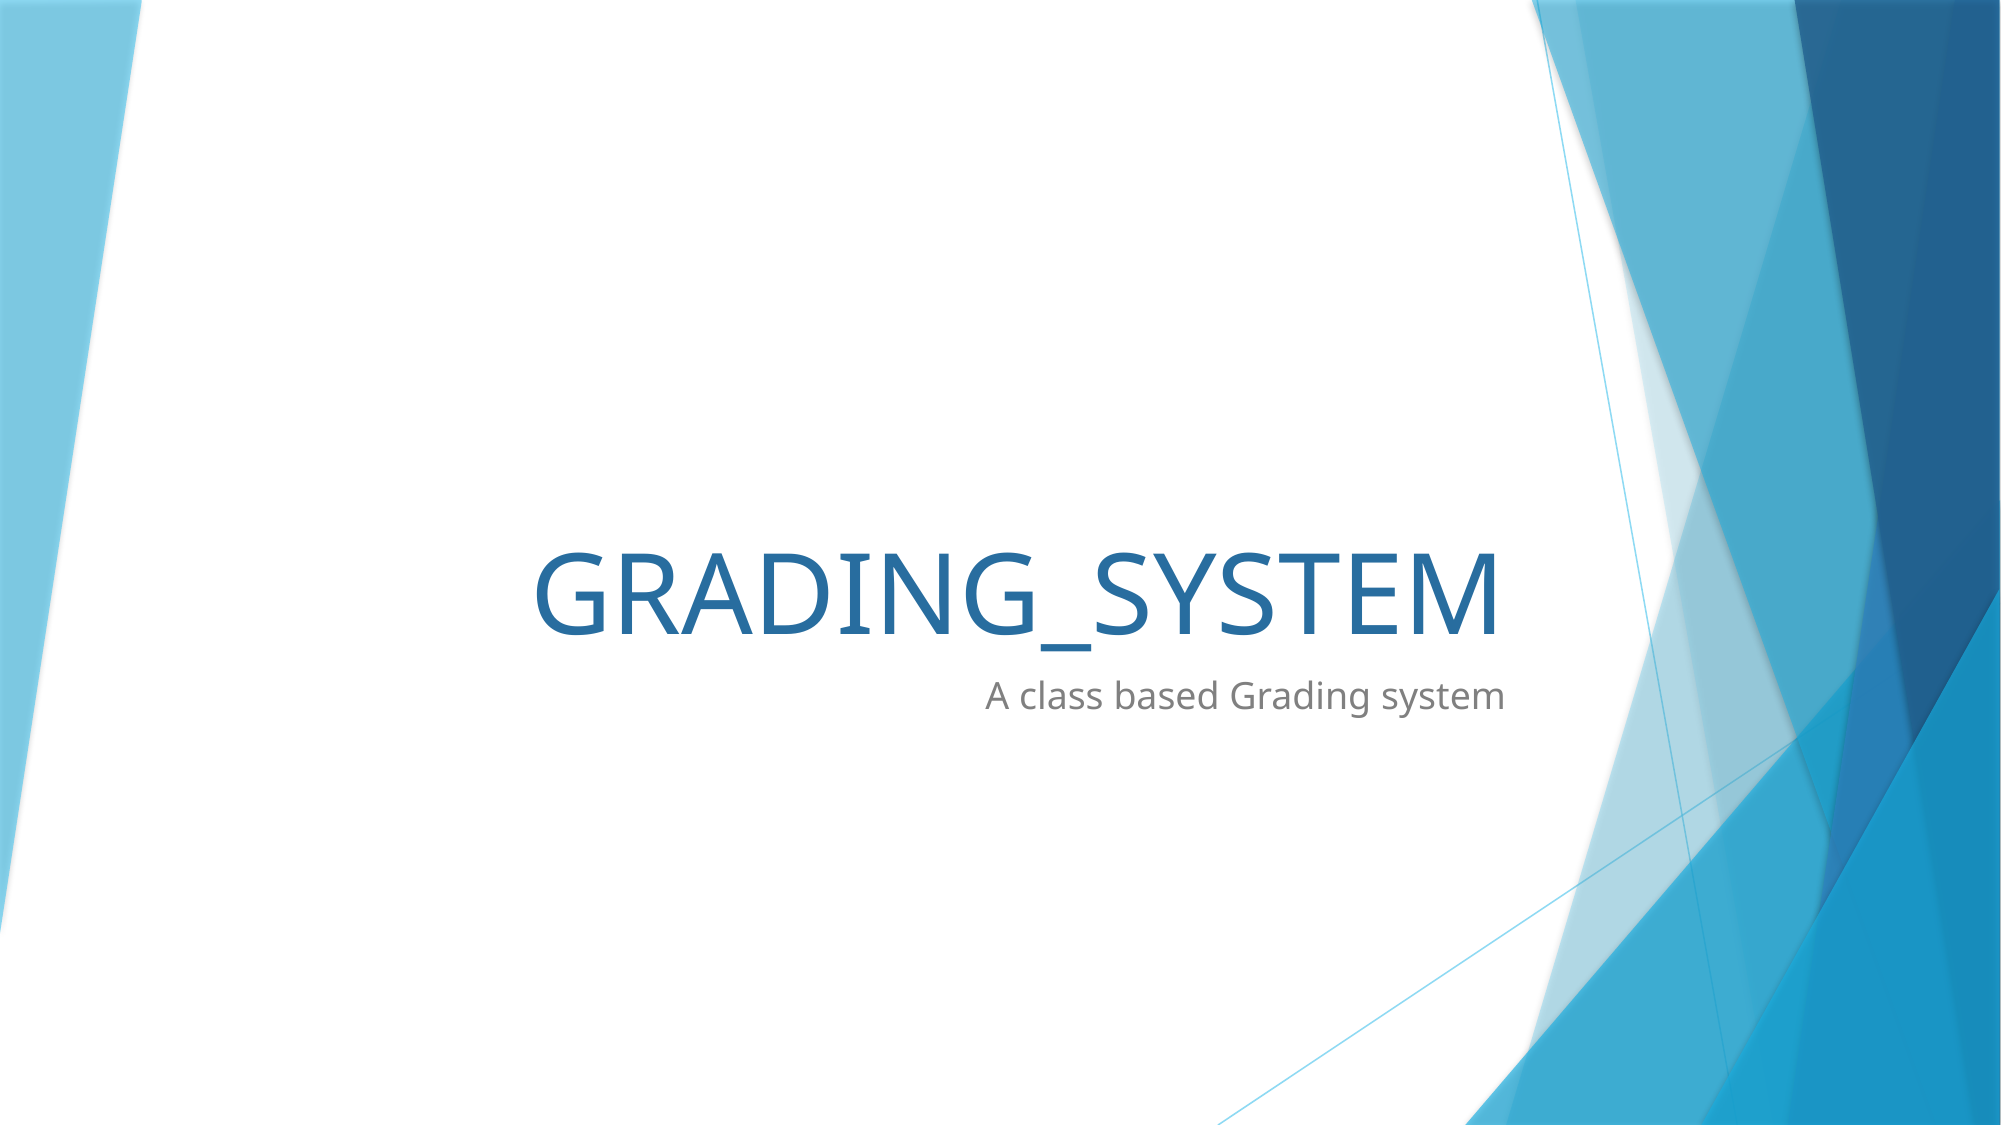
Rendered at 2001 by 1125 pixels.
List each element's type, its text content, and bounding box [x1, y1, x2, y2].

subtitle A class based Grading system [247, 664, 1522, 845]
title GRADING_SYSTEM [247, 394, 1522, 664]
